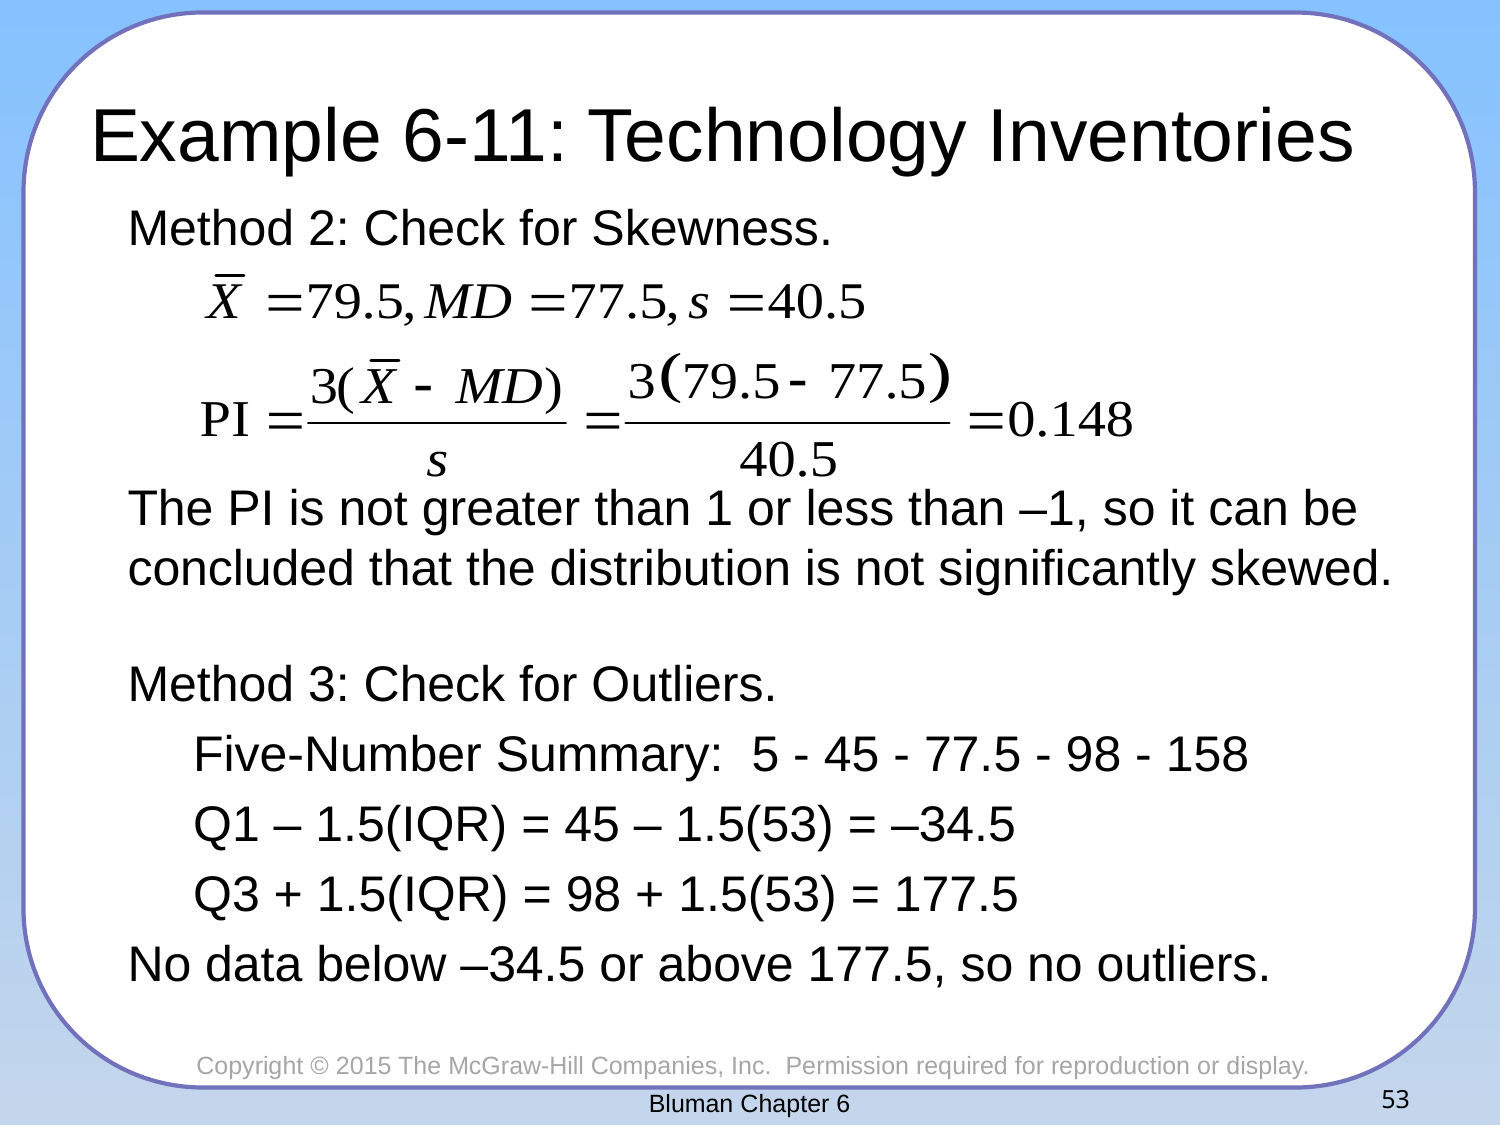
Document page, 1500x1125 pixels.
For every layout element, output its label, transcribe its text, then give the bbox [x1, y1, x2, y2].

slide_number 53 [1074, 1049, 1426, 1125]
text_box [192, 262, 876, 341]
list Method 2: Check for Skewness. The PI is not greater than 1 or less than –1, so it can be concluded that the distribution is not significantly skewed. Method 3: Check for Outliers. Five-Number Summary: 5 - 45 - 77.5 - 98 - 158 Q1 – 1.5(IQR) = 45 – 1.5(53) = –34.5 Q3 + 1.5(IQR) = 98 + 1.5(53) = 177.5 No data below –34.5 or above 177.5, so no outliers. [112, 187, 1463, 1025]
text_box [190, 345, 1142, 488]
footer Bluman Chapter 6 [512, 1049, 988, 1125]
title Example 6-11: Technology Inventories [75, 75, 1425, 188]
